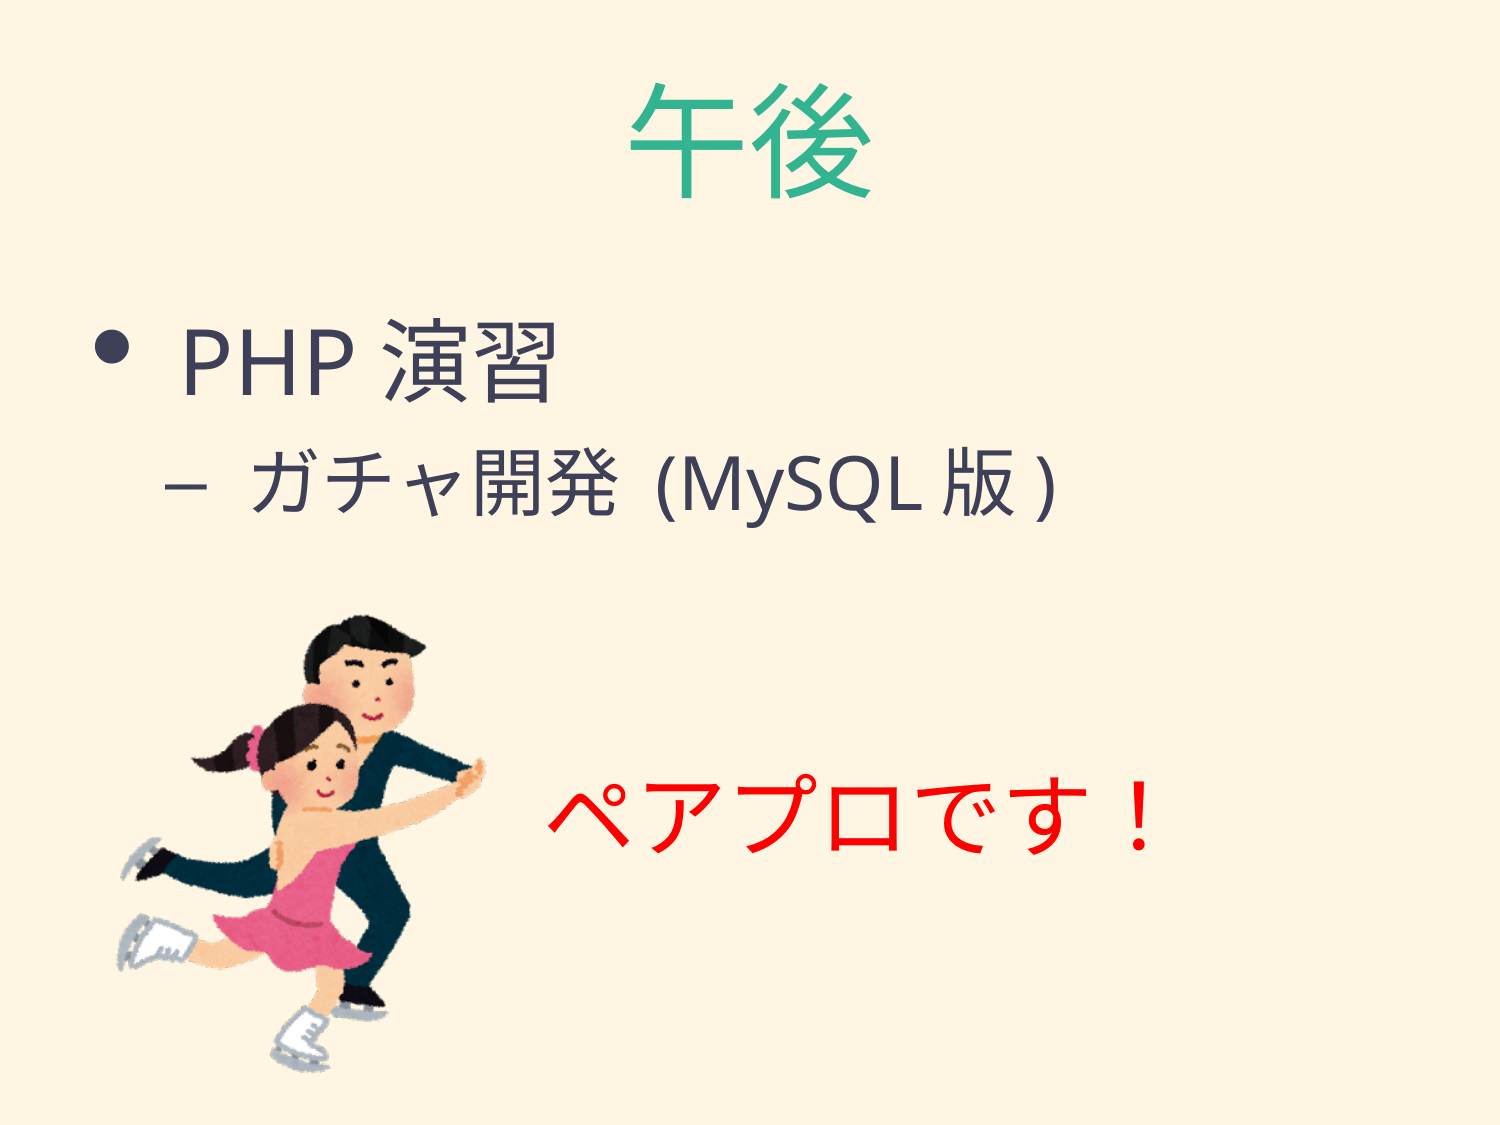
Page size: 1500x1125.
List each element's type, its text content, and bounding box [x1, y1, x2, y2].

picture [76, 597, 514, 1095]
title 午後 [75, 45, 1425, 233]
text_box ペアプロです！ [528, 751, 1201, 877]
list PHP演習 ガチャ開発 (MySQL版) [75, 262, 1425, 1005]
